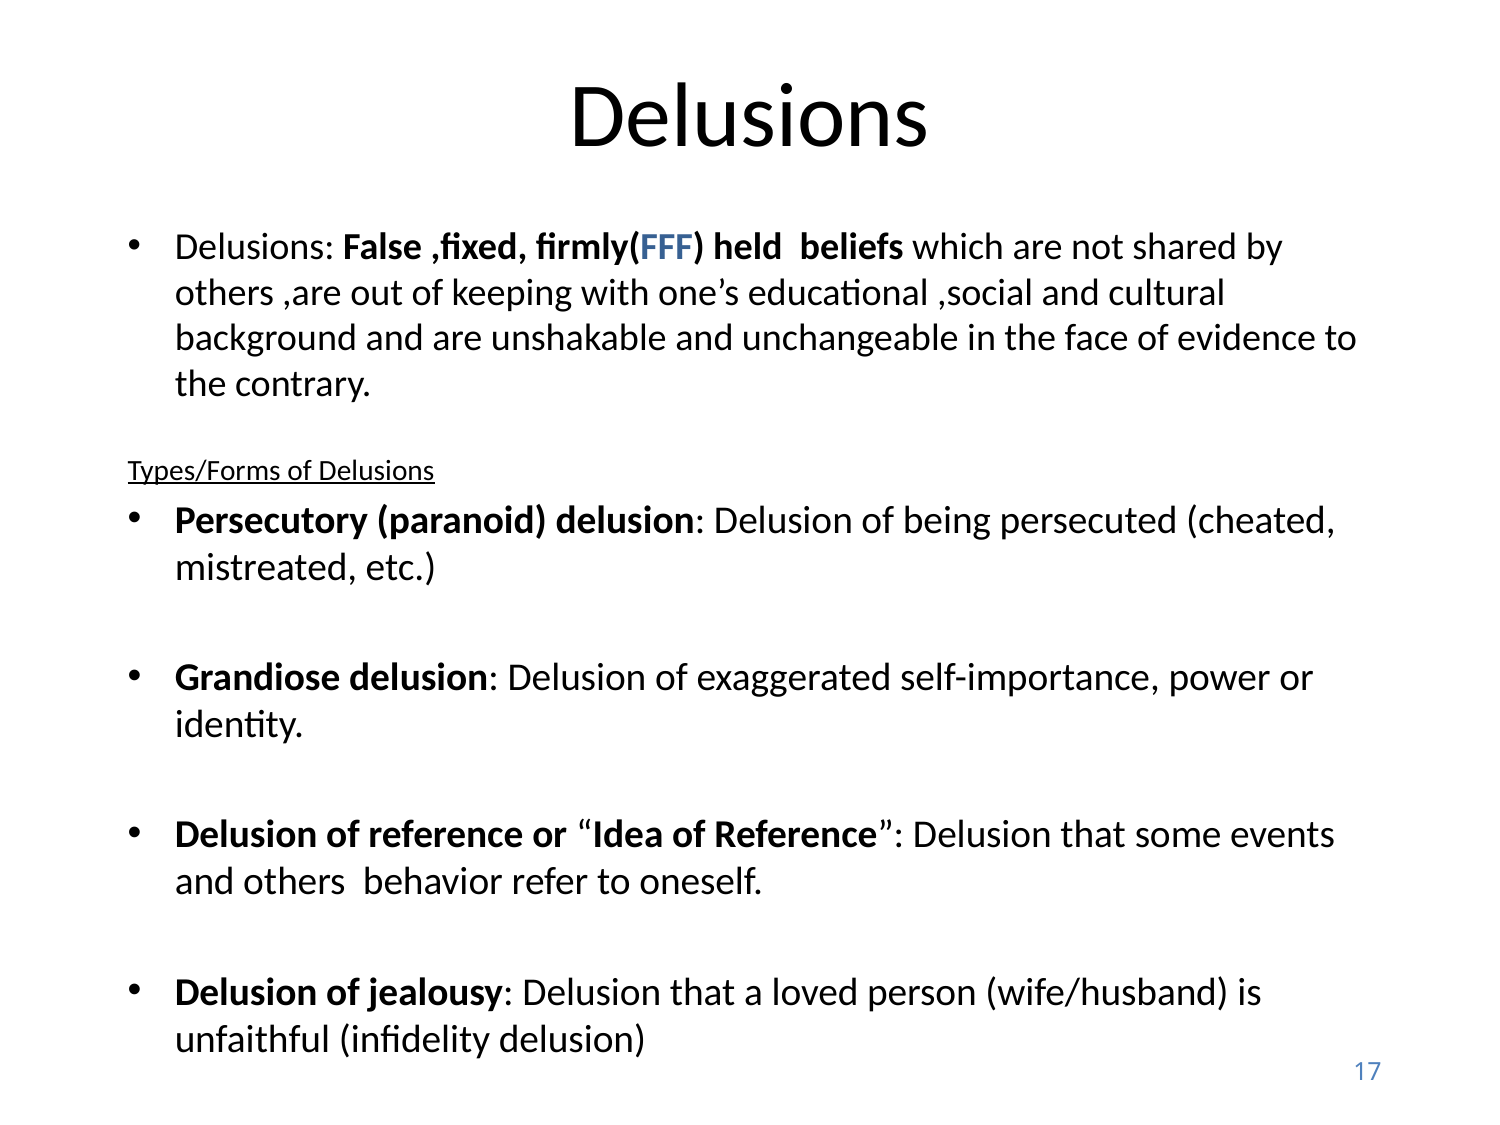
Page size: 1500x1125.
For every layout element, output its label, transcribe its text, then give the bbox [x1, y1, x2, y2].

title Delusions [75, 45, 1425, 175]
slide_number 17 [1059, 1042, 1397, 1103]
list Delusions: False ,fixed, firmly(FFF) held beliefs which are not shared by others ,are out of keeping with one’s educational ,social and cultural background and are unshakable and unchangeable in the face of evidence to the contrary. Types/Forms of Delusions Persecutory (paranoid) delusion: Delusion of being persecuted (cheated, mistreated, etc.) Grandiose delusion: Delusion of exaggerated self-importance, power or identity. Delusion of reference or “Idea of Reference”: Delusion that some events and others behavior refer to oneself. Delusion of jealousy: Delusion that a loved person (wife/husband) is unfaithful (infidelity delusion) [112, 213, 1388, 1075]
